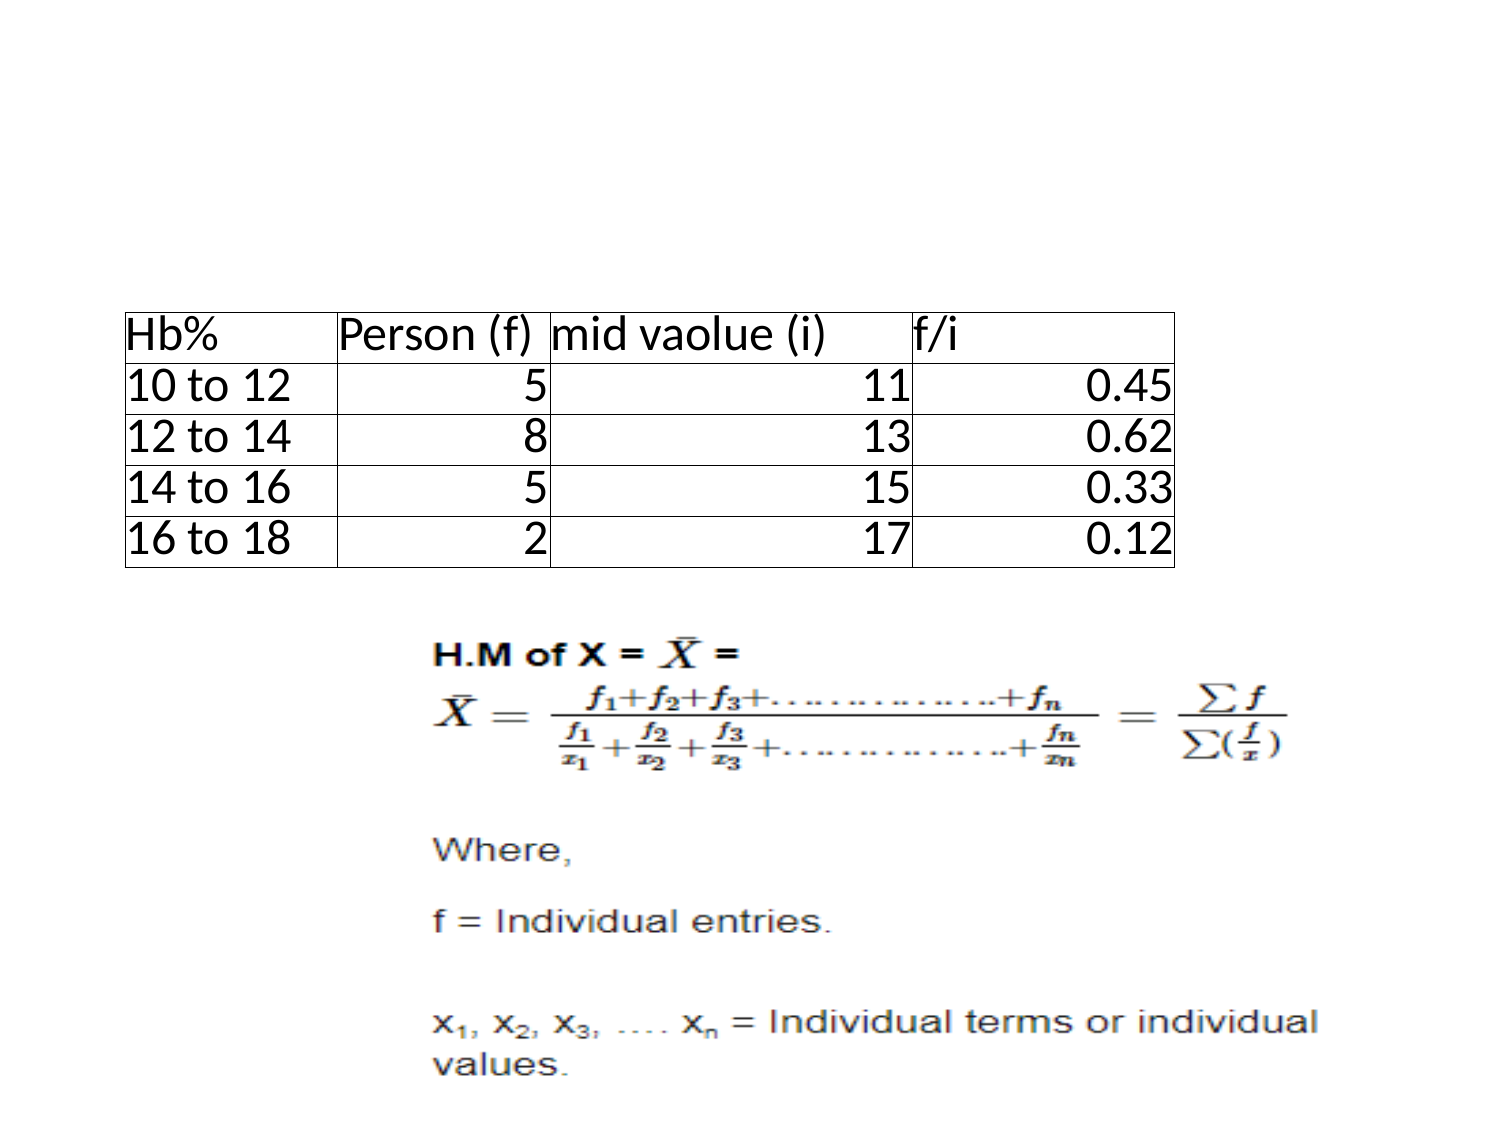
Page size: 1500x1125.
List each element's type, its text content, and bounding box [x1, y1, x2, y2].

table_cell 0.12 [913, 517, 1174, 567]
table_cell 11 [551, 364, 912, 414]
table_cell 0.33 [913, 466, 1174, 516]
table_cell 0.62 [913, 415, 1174, 465]
table_cell 5 [338, 466, 550, 516]
table_cell 17 [551, 517, 912, 567]
table_cell 0.45 [913, 364, 1174, 414]
table_cell 15 [551, 466, 912, 516]
table_cell 12 to 14 [126, 415, 337, 465]
table_cell 2 [338, 517, 550, 567]
table_cell 13 [551, 415, 912, 465]
table_cell 5 [338, 364, 550, 414]
table_cell 8 [338, 415, 550, 465]
table_cell 14 to 16 [126, 466, 337, 516]
table_header Hb% [126, 313, 337, 363]
table_header Person (f) [338, 313, 550, 363]
table_header f/i [913, 313, 1174, 363]
table_header mid vaolue (i) [551, 313, 912, 363]
table_cell 10 to 12 [126, 364, 337, 414]
picture [399, 624, 1330, 1097]
table_cell 16 to 18 [126, 517, 337, 567]
